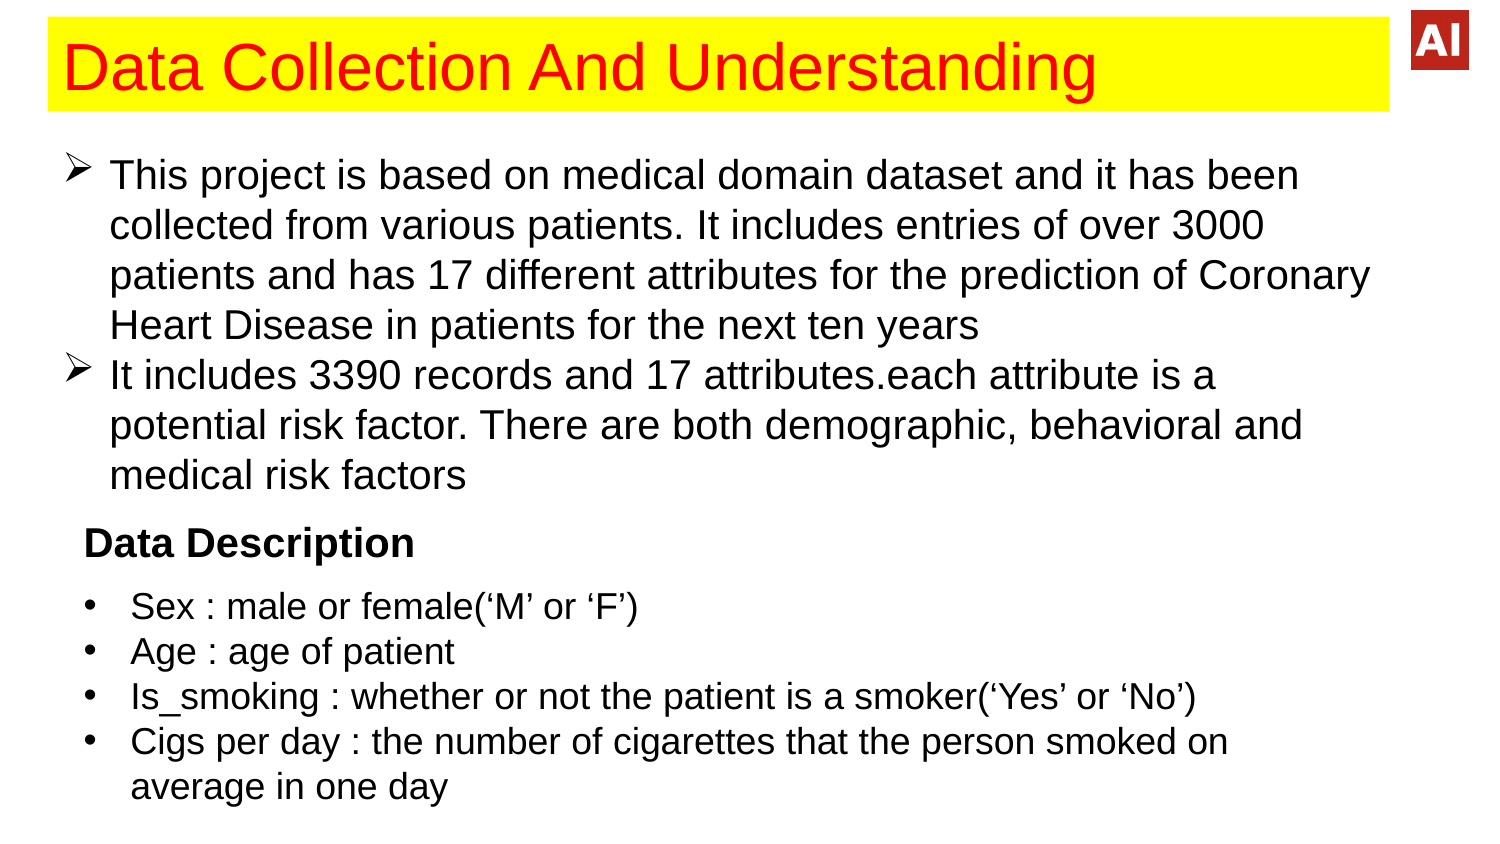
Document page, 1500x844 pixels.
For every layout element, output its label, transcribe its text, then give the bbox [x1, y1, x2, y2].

text_box This project is based on medical domain dataset and it has been collected from various patients. It includes entries of over 3000 patients and has 17 different attributes for the prediction of Coronary Heart Disease in patients for the next ten years It includes 3390 records and 17 attributes.each attribute is a potential risk factor. There are both demographic, behavioral and medical risk factors [47, 140, 1389, 505]
text_box Data Description [68, 508, 539, 574]
text_box Data Collection And Understanding [47, 16, 1389, 112]
text_box Sex : male or female(‘M’ or ‘F’) Age : age of patient Is_smoking : whether or not the patient is a smoker(‘Yes’ or ‘No’) Cigs per day : the number of cigarettes that the person smoked on average in one day [68, 574, 1373, 844]
picture [1411, 10, 1469, 70]
